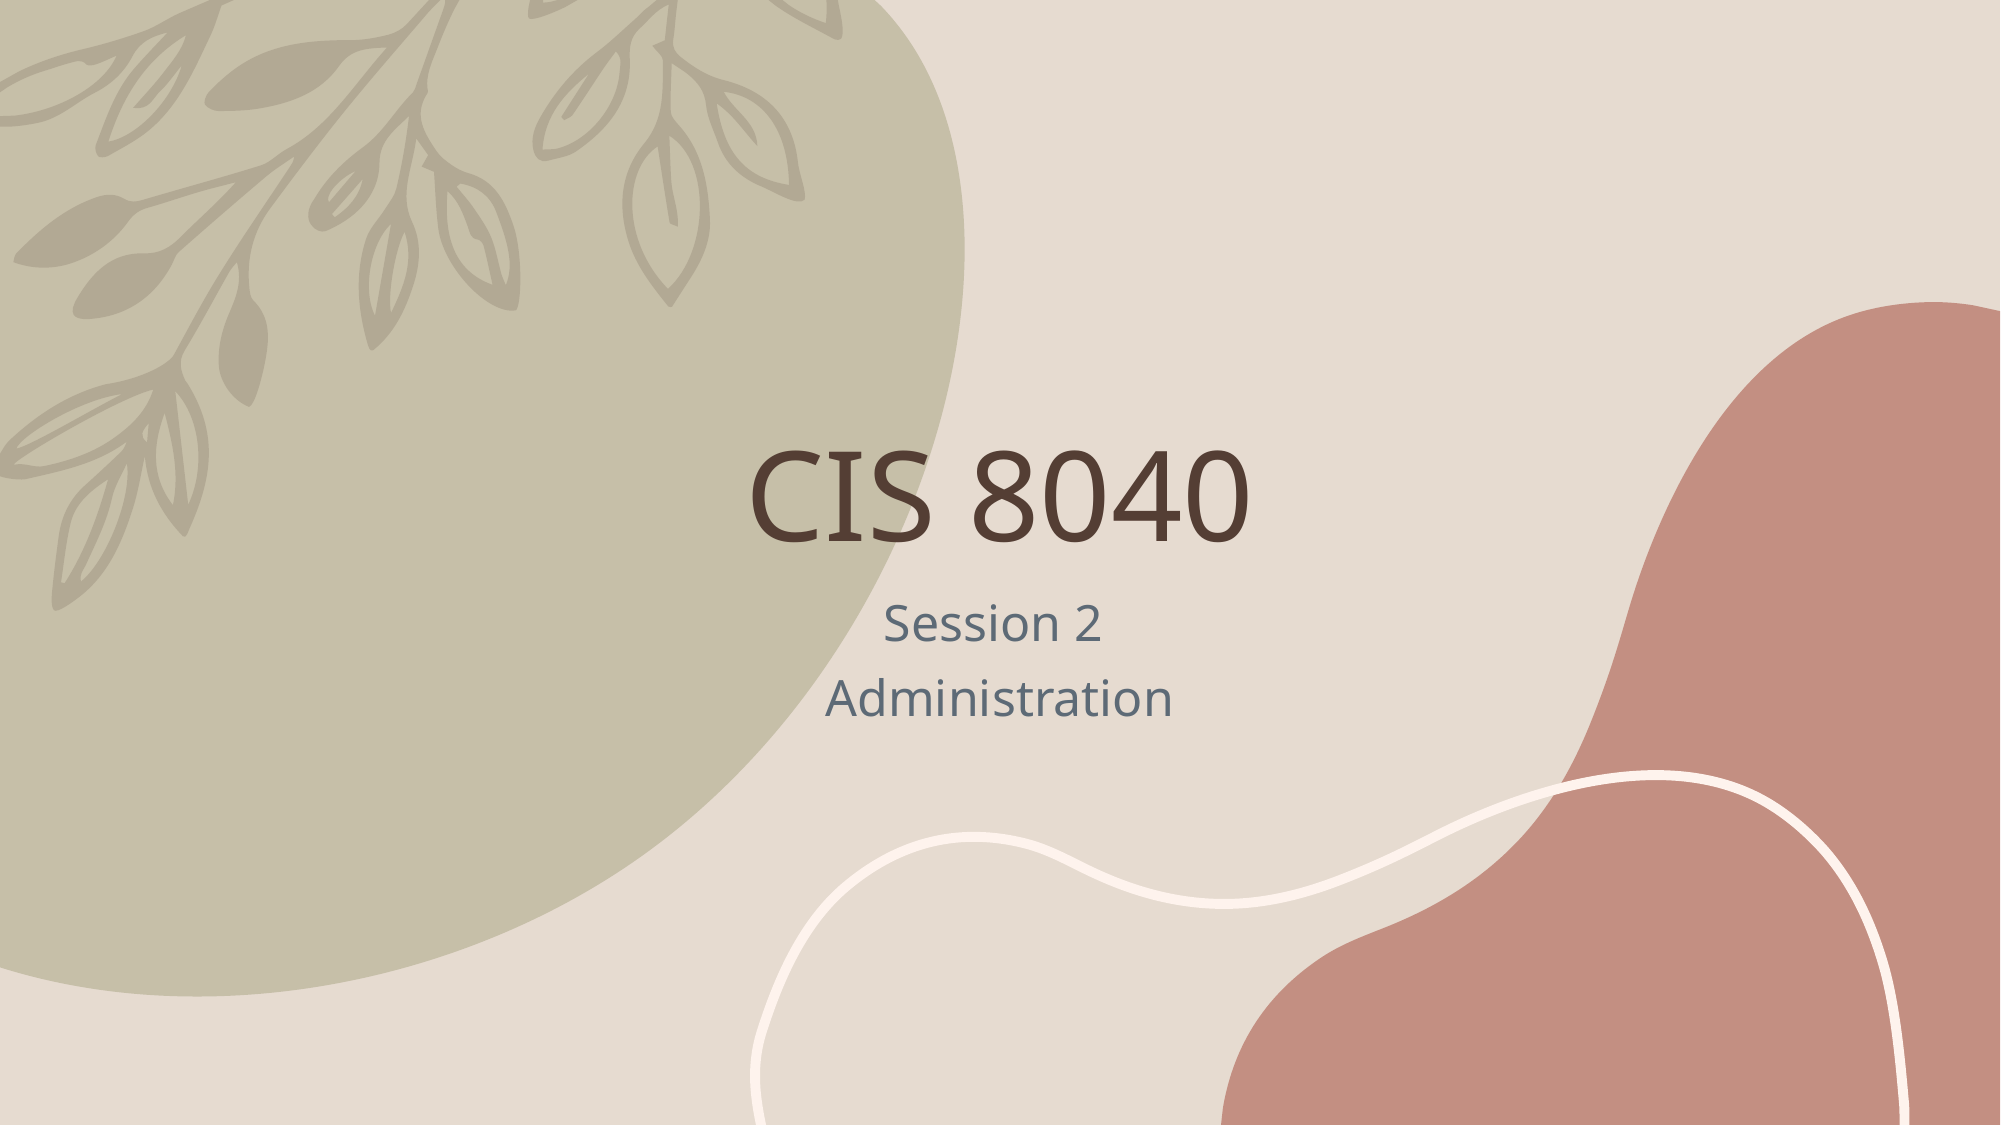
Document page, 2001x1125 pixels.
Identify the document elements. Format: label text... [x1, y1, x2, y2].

subtitle Session 2 Administration [249, 590, 1750, 863]
title CIS 8040 [249, 184, 1750, 576]
